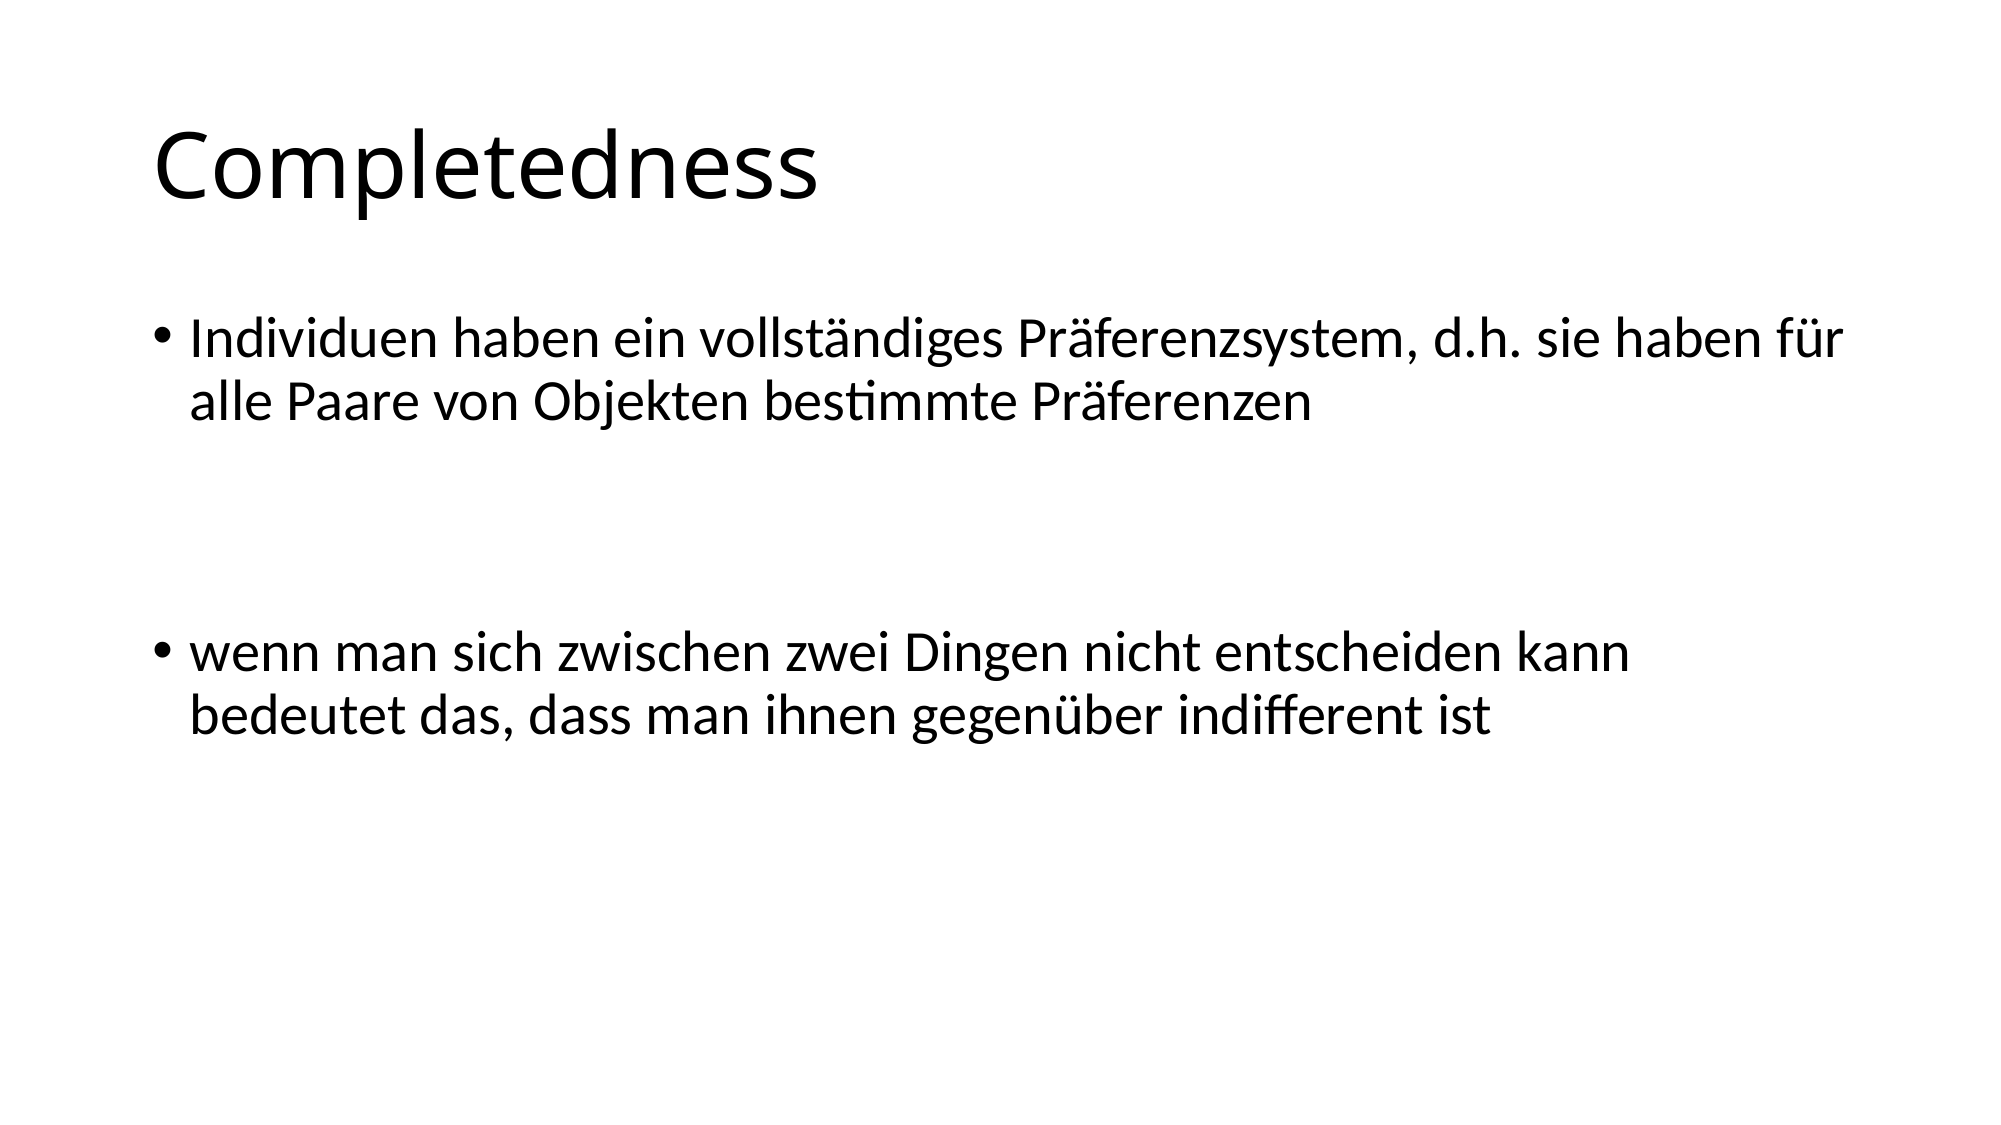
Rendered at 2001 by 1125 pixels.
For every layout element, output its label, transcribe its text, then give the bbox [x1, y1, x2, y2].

title Completedness [137, 59, 1863, 278]
list Individuen haben ein vollständiges Präferenzsystem, d.h. sie haben für alle Paare von Objekten bestimmte Präferenzen wenn man sich zwischen zwei Dingen nicht entscheiden kann bedeutet das, dass man ihnen gegenüber indifferent ist [137, 299, 1863, 1014]
